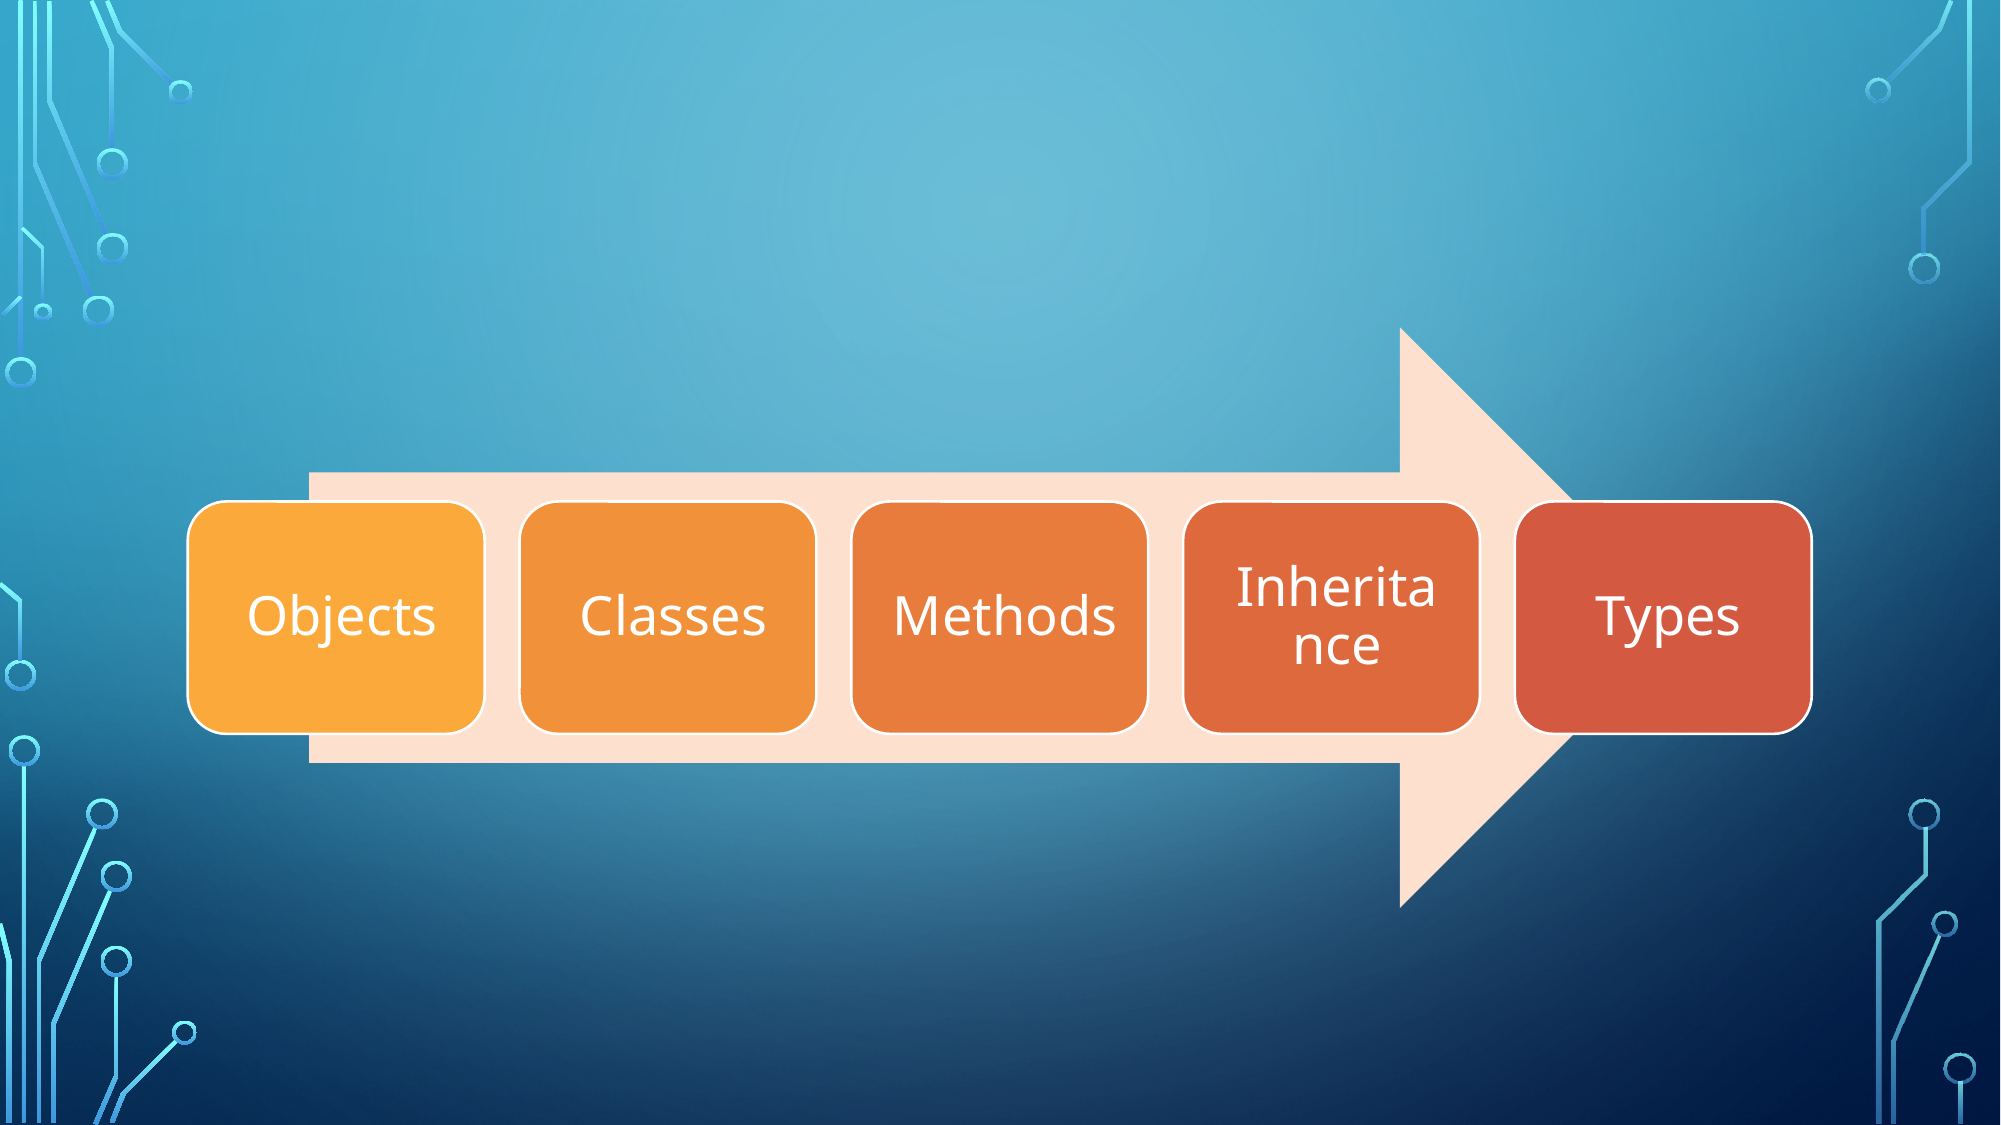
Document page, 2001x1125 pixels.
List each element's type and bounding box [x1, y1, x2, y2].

text_box [186, 326, 1813, 909]
